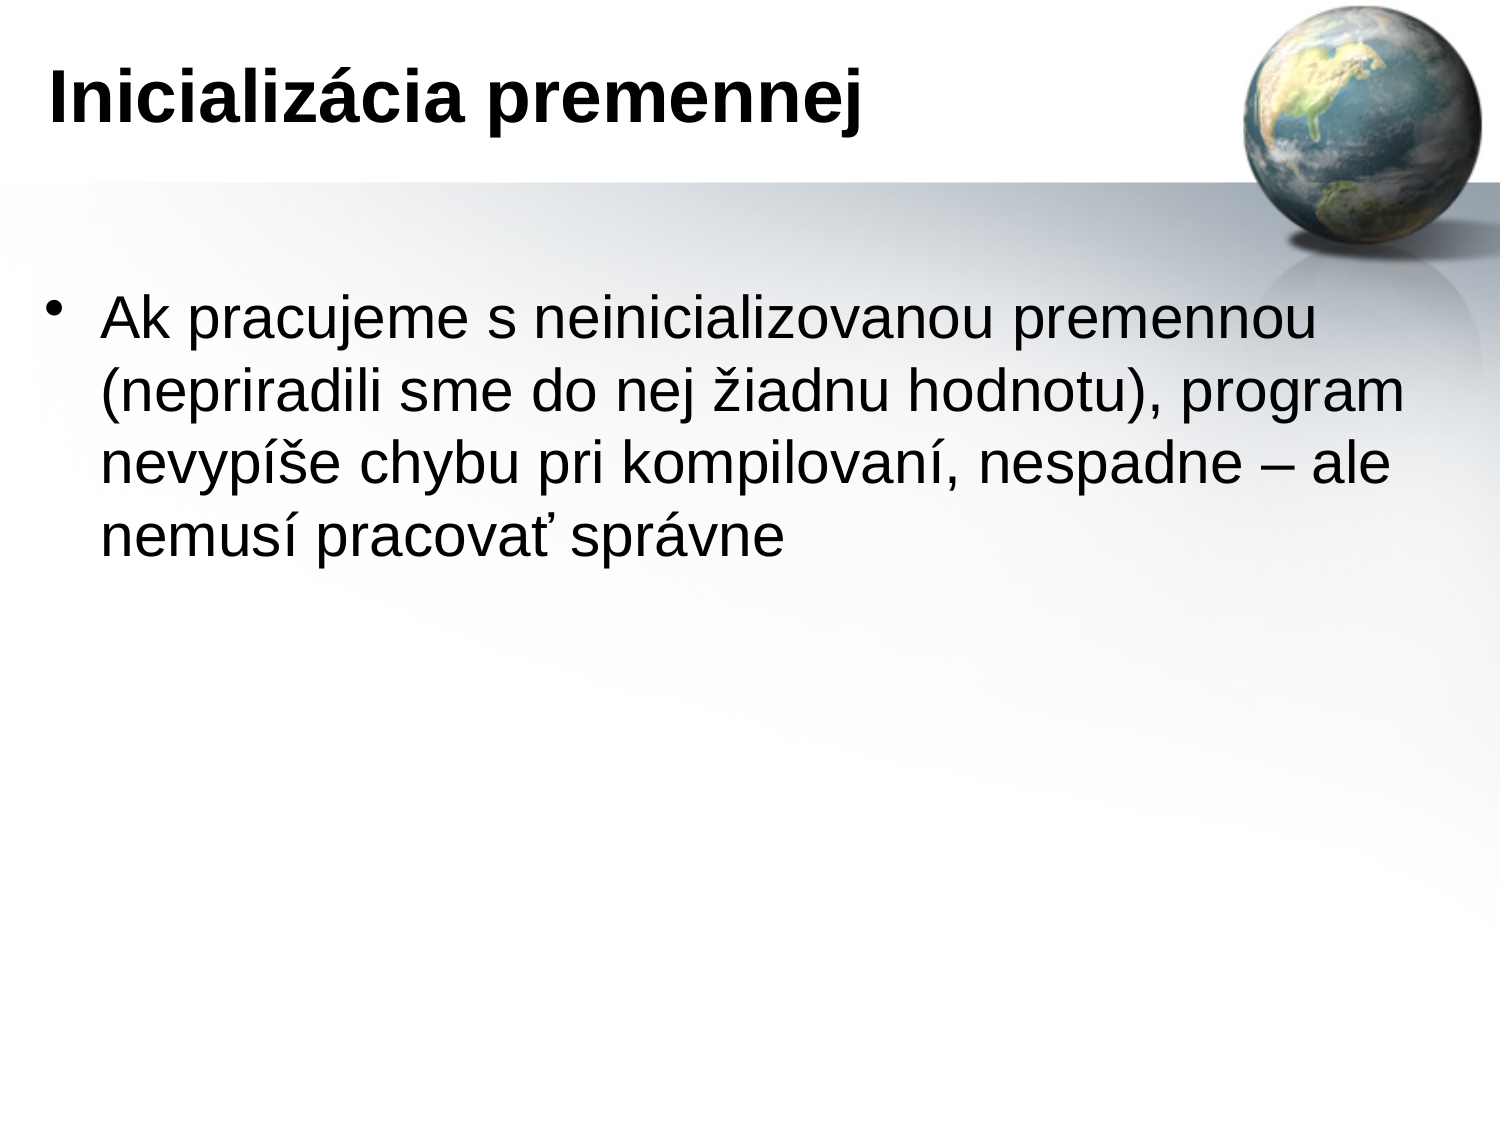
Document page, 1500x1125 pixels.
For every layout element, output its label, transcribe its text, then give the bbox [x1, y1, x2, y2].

list Ak pracujeme s neinicializovanou premennou (nepriradili sme do nej žiadnu hodnotu), program nevypíše chybu pri kompilovaní, nespadne – ale nemusí pracovať správne [29, 271, 1471, 994]
title Inicializácia premennej [33, 22, 1239, 162]
picture [0, 0, 1500, 1125]
